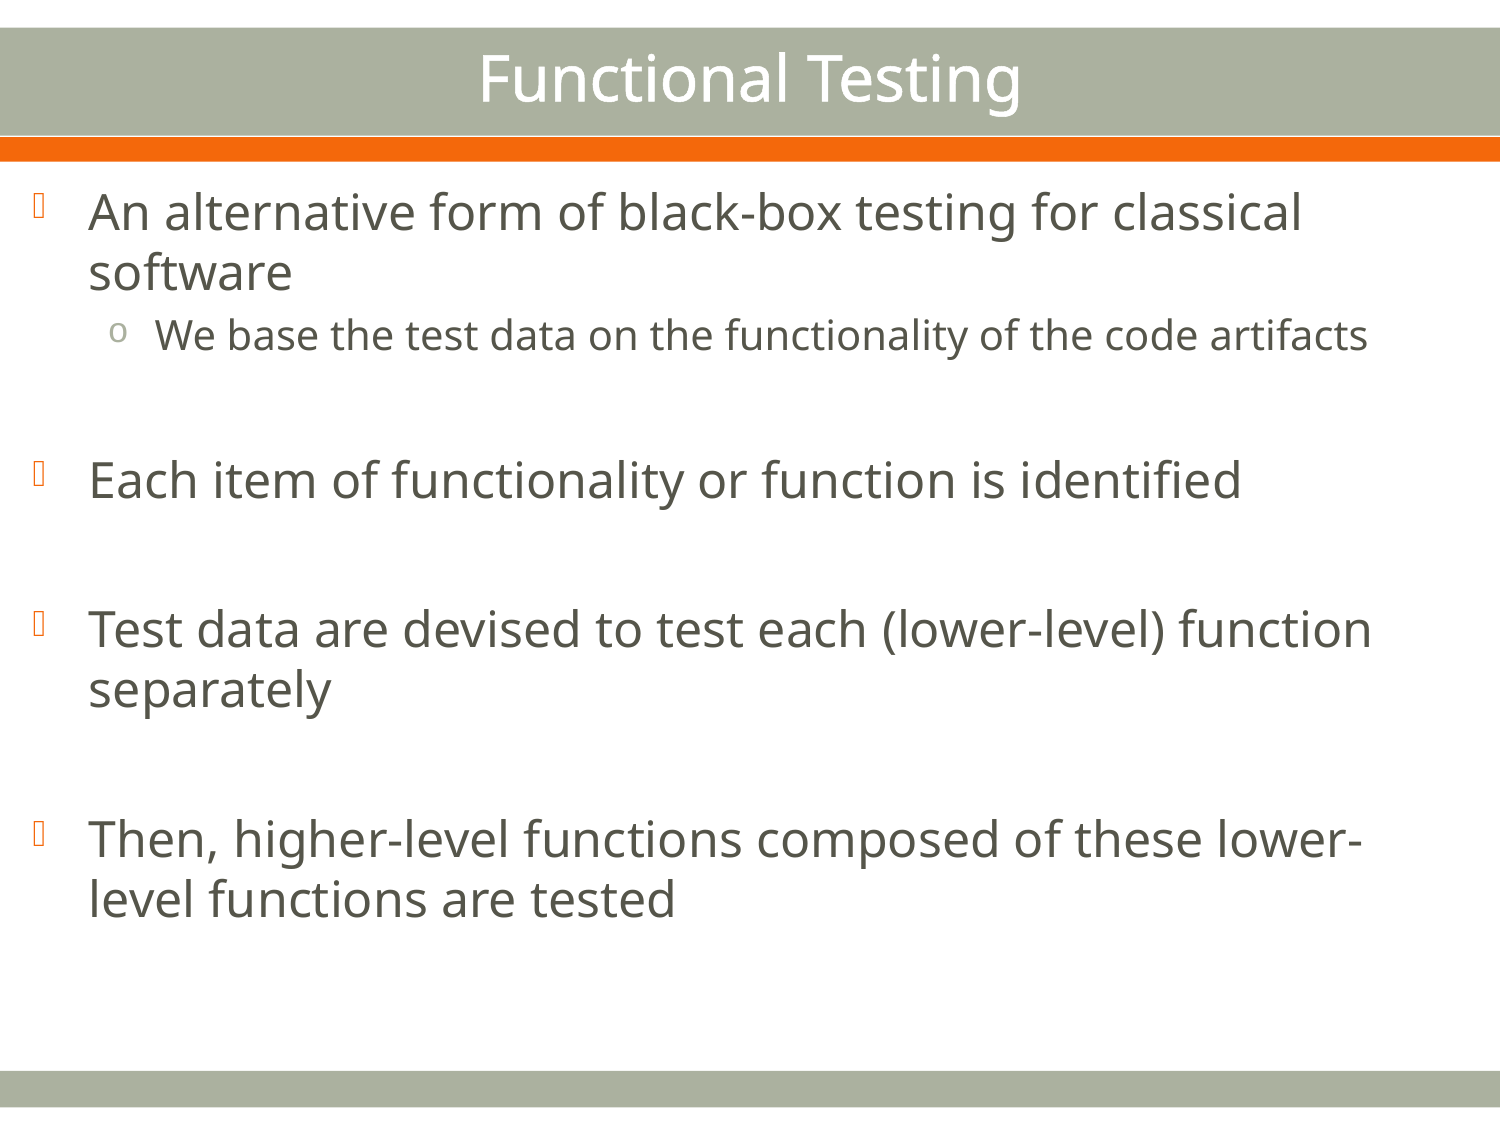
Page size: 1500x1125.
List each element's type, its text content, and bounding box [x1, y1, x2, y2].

title Functional Testing [0, 29, 1500, 123]
list An alternative form of black-box testing for classical software We base the test data on the functionality of the code artifacts Each item of functionality or function is identified Test data are devised to test each (lower-level) function separately Then, higher-level functions composed of these lower-level functions are tested [17, 172, 1483, 1059]
